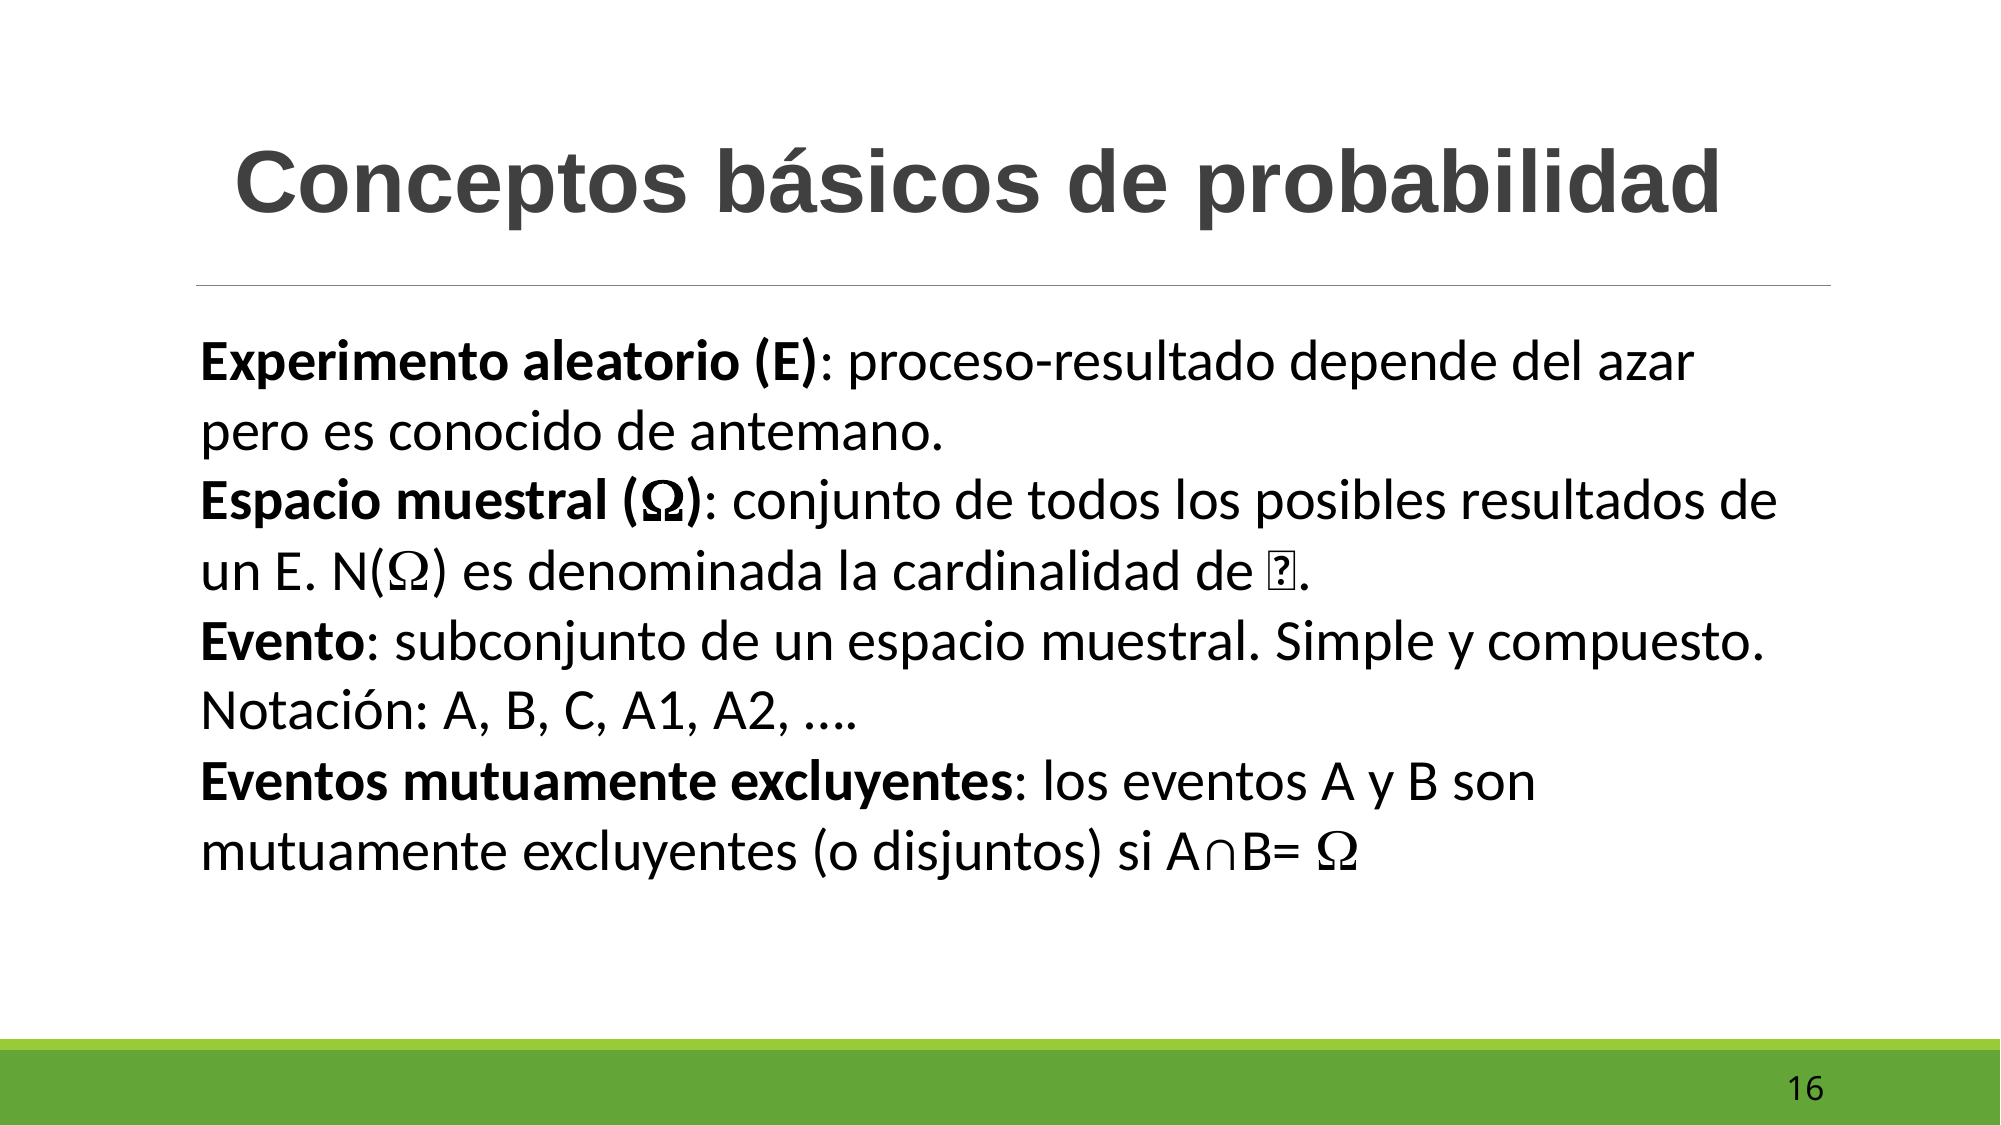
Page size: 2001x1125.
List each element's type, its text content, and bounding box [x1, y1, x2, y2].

text_box Conceptos básicos de probabilidad [211, 129, 1732, 263]
slide_number 16 [1624, 1059, 1840, 1120]
text_box Experimento aleatorio (E): proceso-resultado depende del azar pero es conocido de antemano. Espacio muestral (): conjunto de todos los posibles resultados de un E. N() es denominada la cardinalidad de . Evento: subconjunto de un espacio muestral. Simple y compuesto. Notación: A, B, C, A1, A2, …. Eventos mutuamente excluyentes: los eventos A y B son mutuamente excluyentes (o disjuntos) si A∩B=  [185, 314, 1814, 889]
